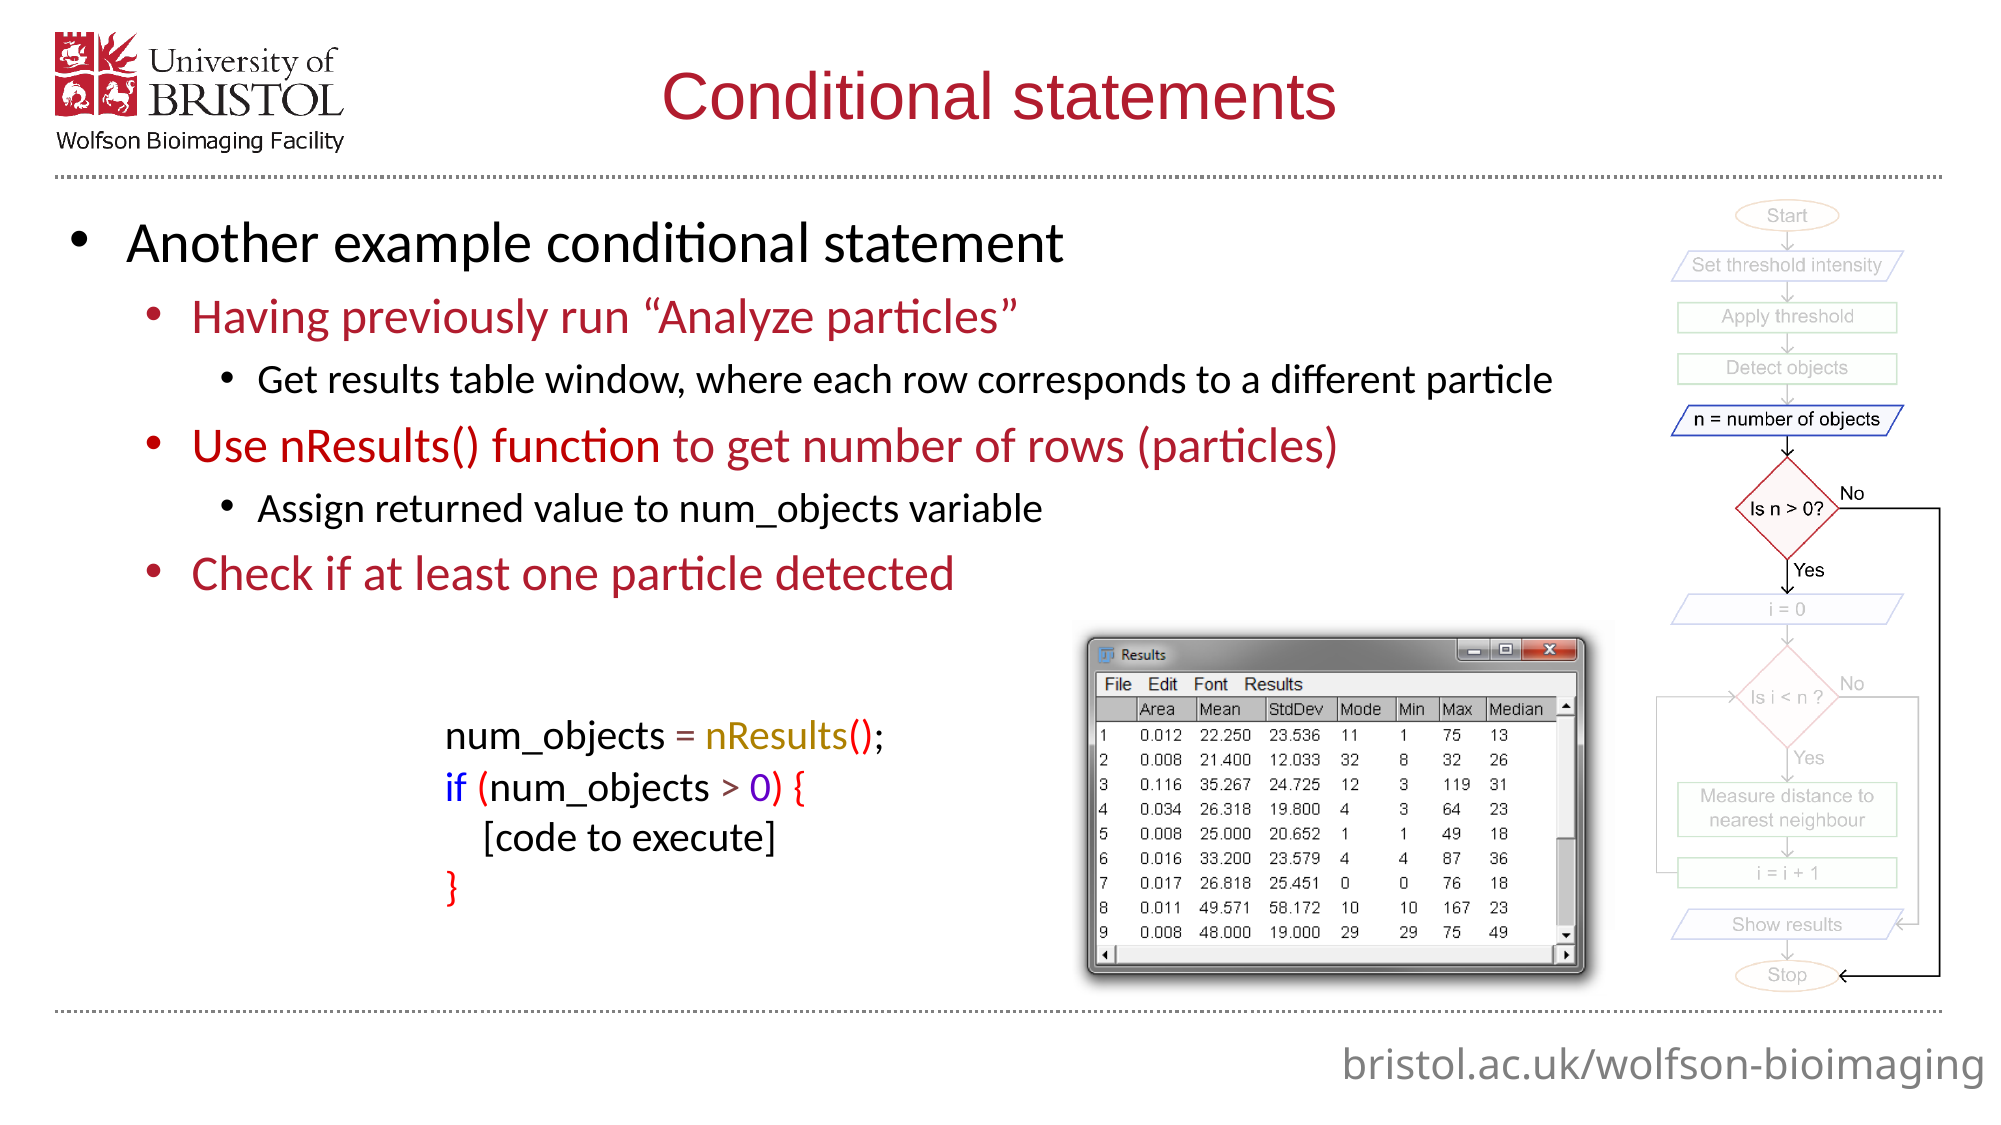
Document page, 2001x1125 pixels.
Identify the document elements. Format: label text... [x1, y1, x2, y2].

list Another example conditional statement Having previously run “Analyze particles” Get results table window, where each row corresponds to a different particle Use nResults() function to get number of rows (particles) Assign returned value to num_objects variable Check if at least one particle detected num_objects = nResults(); if (num_objects > 0) { [code to execute] } [55, 196, 1945, 1005]
title Conditional statements [396, 41, 1604, 140]
picture [1072, 620, 1616, 1006]
picture [1653, 195, 1941, 993]
picture [55, 32, 344, 153]
